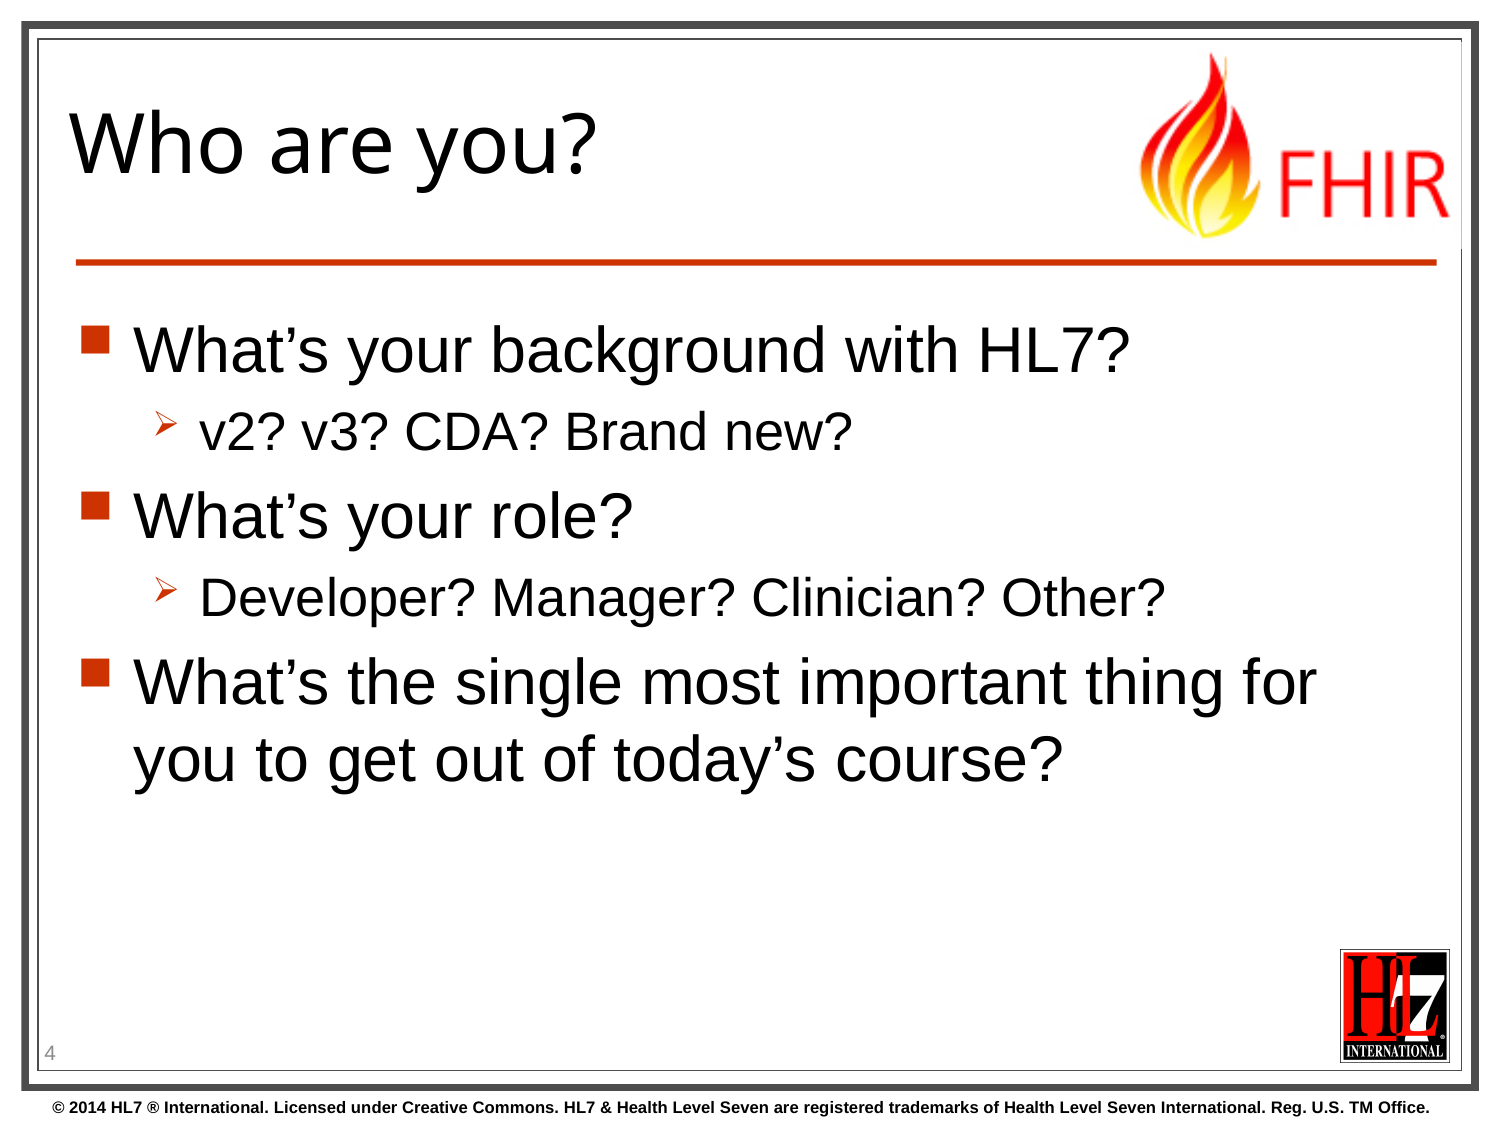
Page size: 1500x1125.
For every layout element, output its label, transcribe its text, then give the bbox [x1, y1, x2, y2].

list What’s your background with HL7? v2? v3? CDA? Brand new? What’s your role? Developer? Manager? Clinician? Other? What’s the single most important thing for you to get out of today’s course? [62, 299, 1438, 1035]
picture [1128, 42, 1462, 249]
slide_number 4 [29, 1034, 148, 1071]
picture [1340, 949, 1450, 1063]
title Who are you? [53, 54, 1128, 244]
